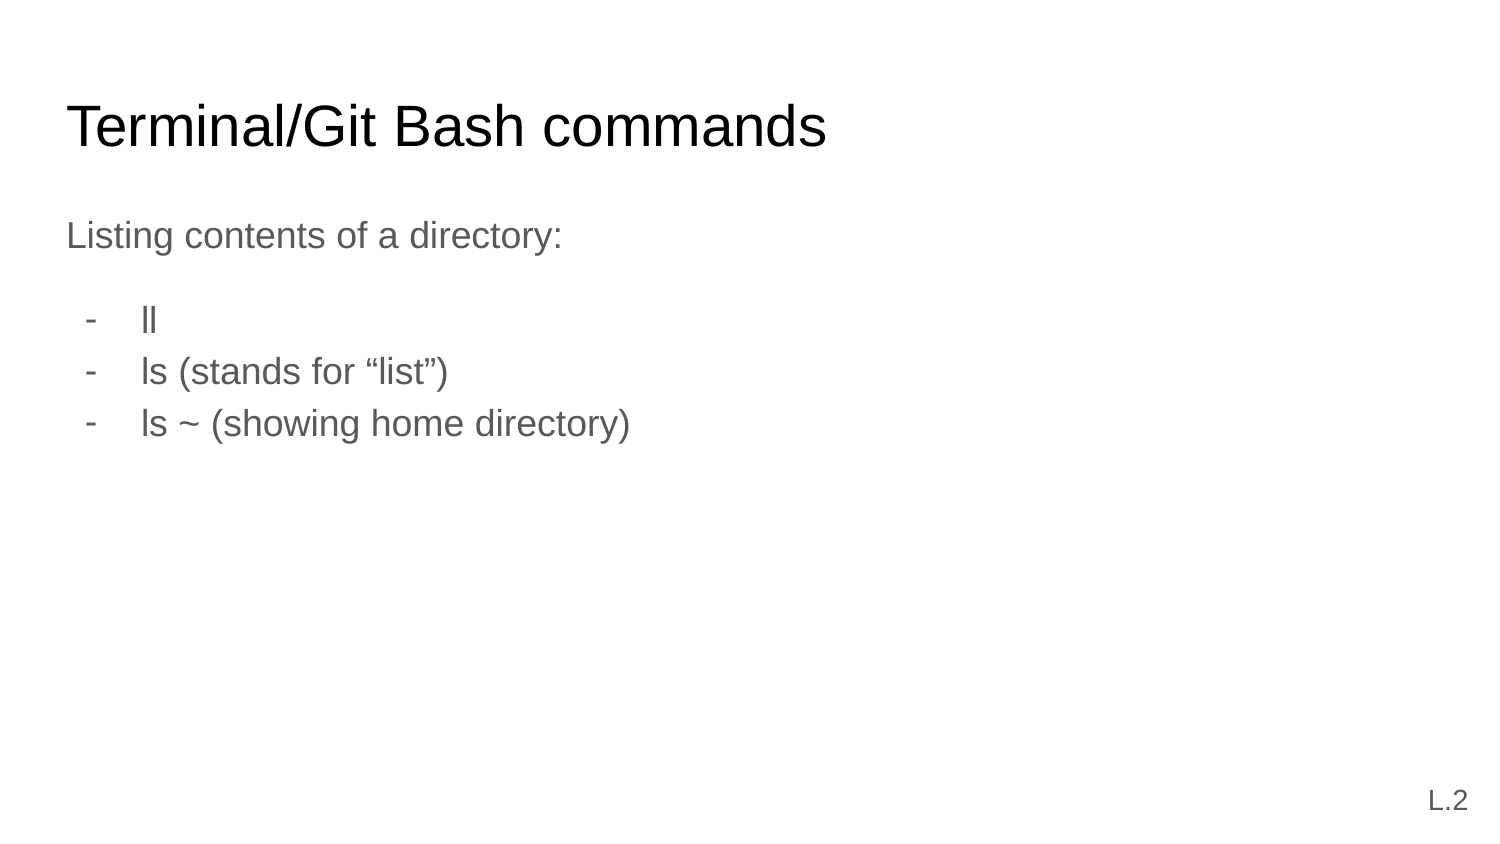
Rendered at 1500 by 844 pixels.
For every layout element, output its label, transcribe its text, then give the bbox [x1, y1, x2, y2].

list Listing contents of a directory: ll ls (stands for “list”) ls ~ (showing home directory) [51, 189, 1449, 750]
text_box L.2 [1158, 760, 1484, 815]
title Terminal/Git Bash commands [51, 72, 1449, 167]
